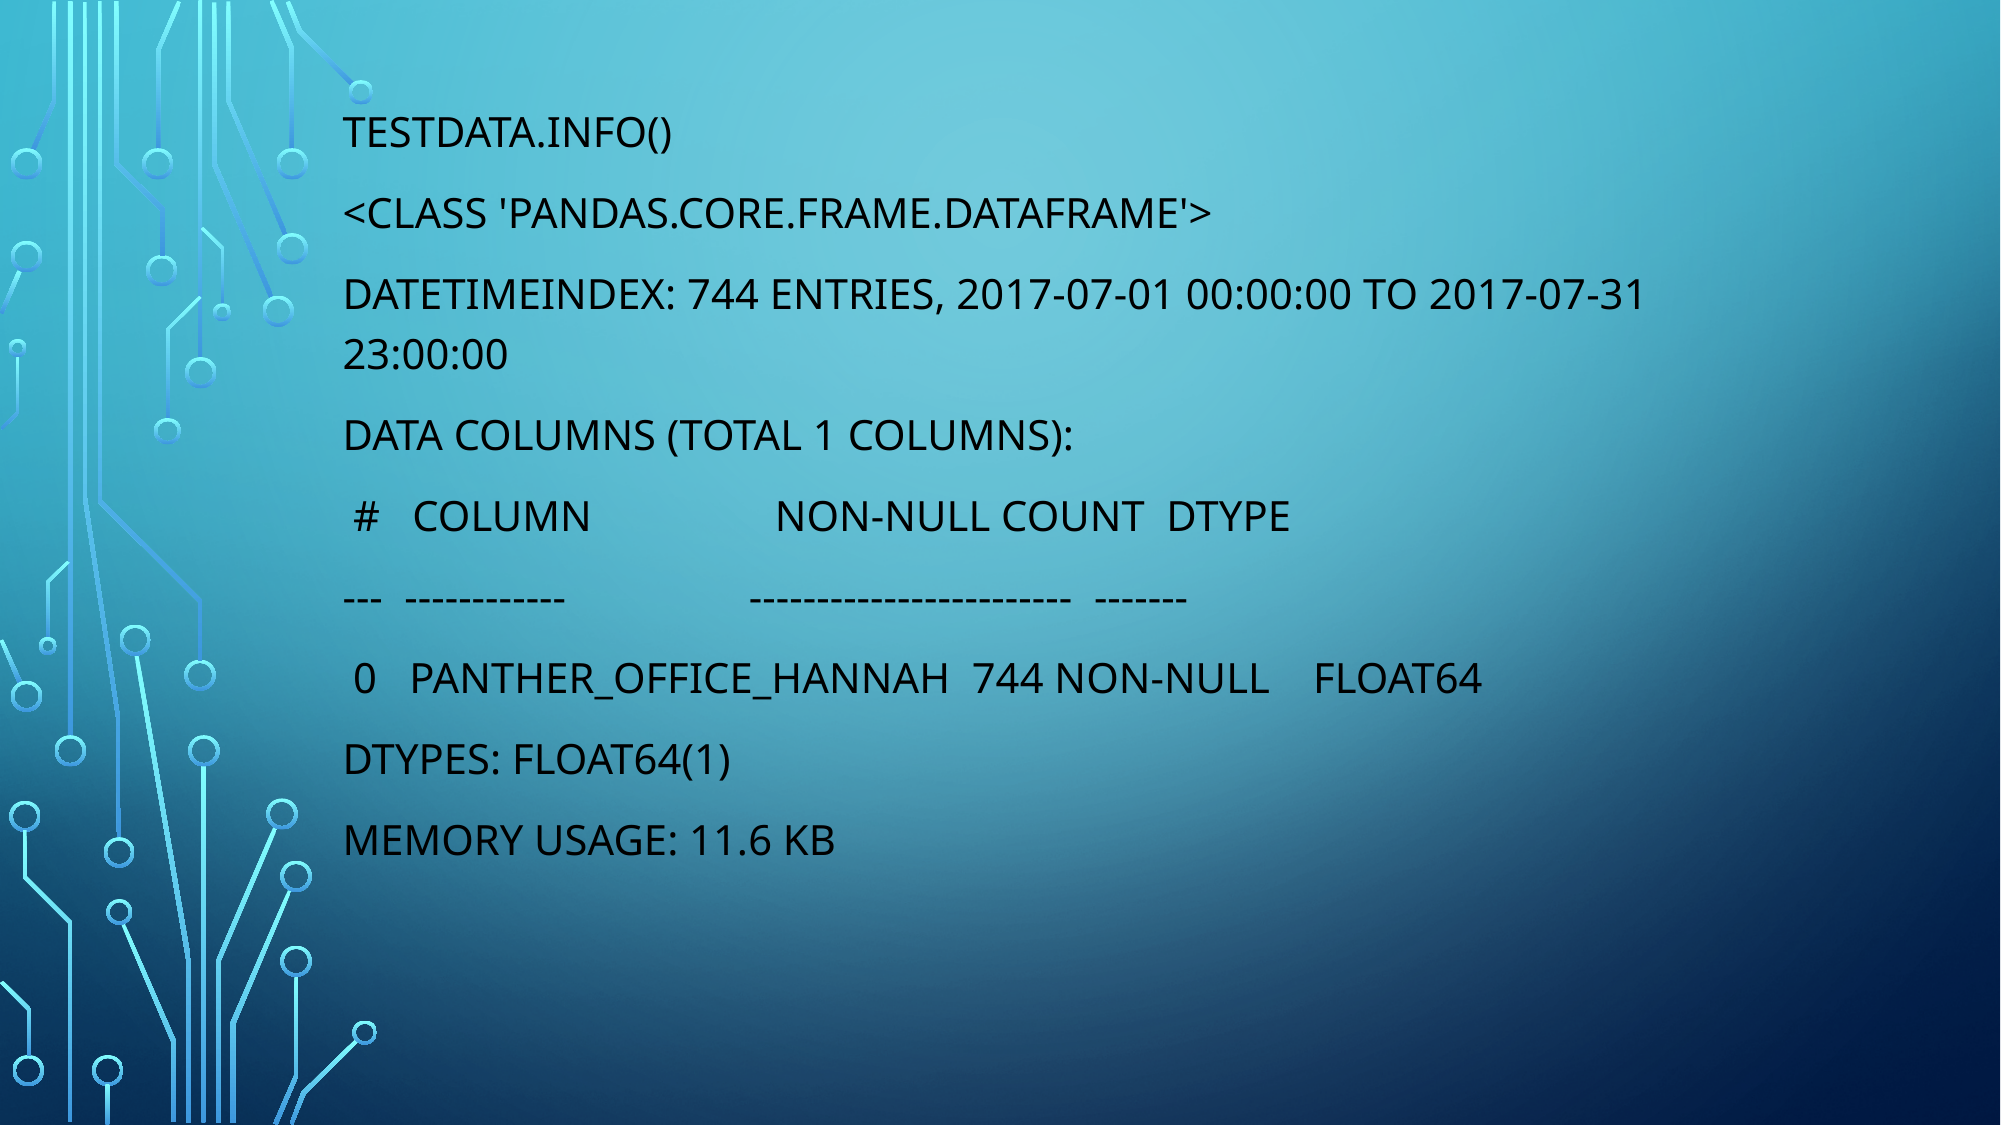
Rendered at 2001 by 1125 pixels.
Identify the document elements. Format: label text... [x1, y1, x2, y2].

subtitle testdata.info() <class 'pandas.core.frame.DataFrame'> DatetimeIndex: 744 entries, 2017-07-01 00:00:00 to 2017-07-31 23:00:00 Data columns (total 1 columns): # Column Non-Null Count Dtype --- ------------ ------------------------ ------- 0 Panther_office_Hannah 744 non-null float64 dtypes: float64(1) memory usage: 11.6 KB [327, 88, 1770, 1066]
